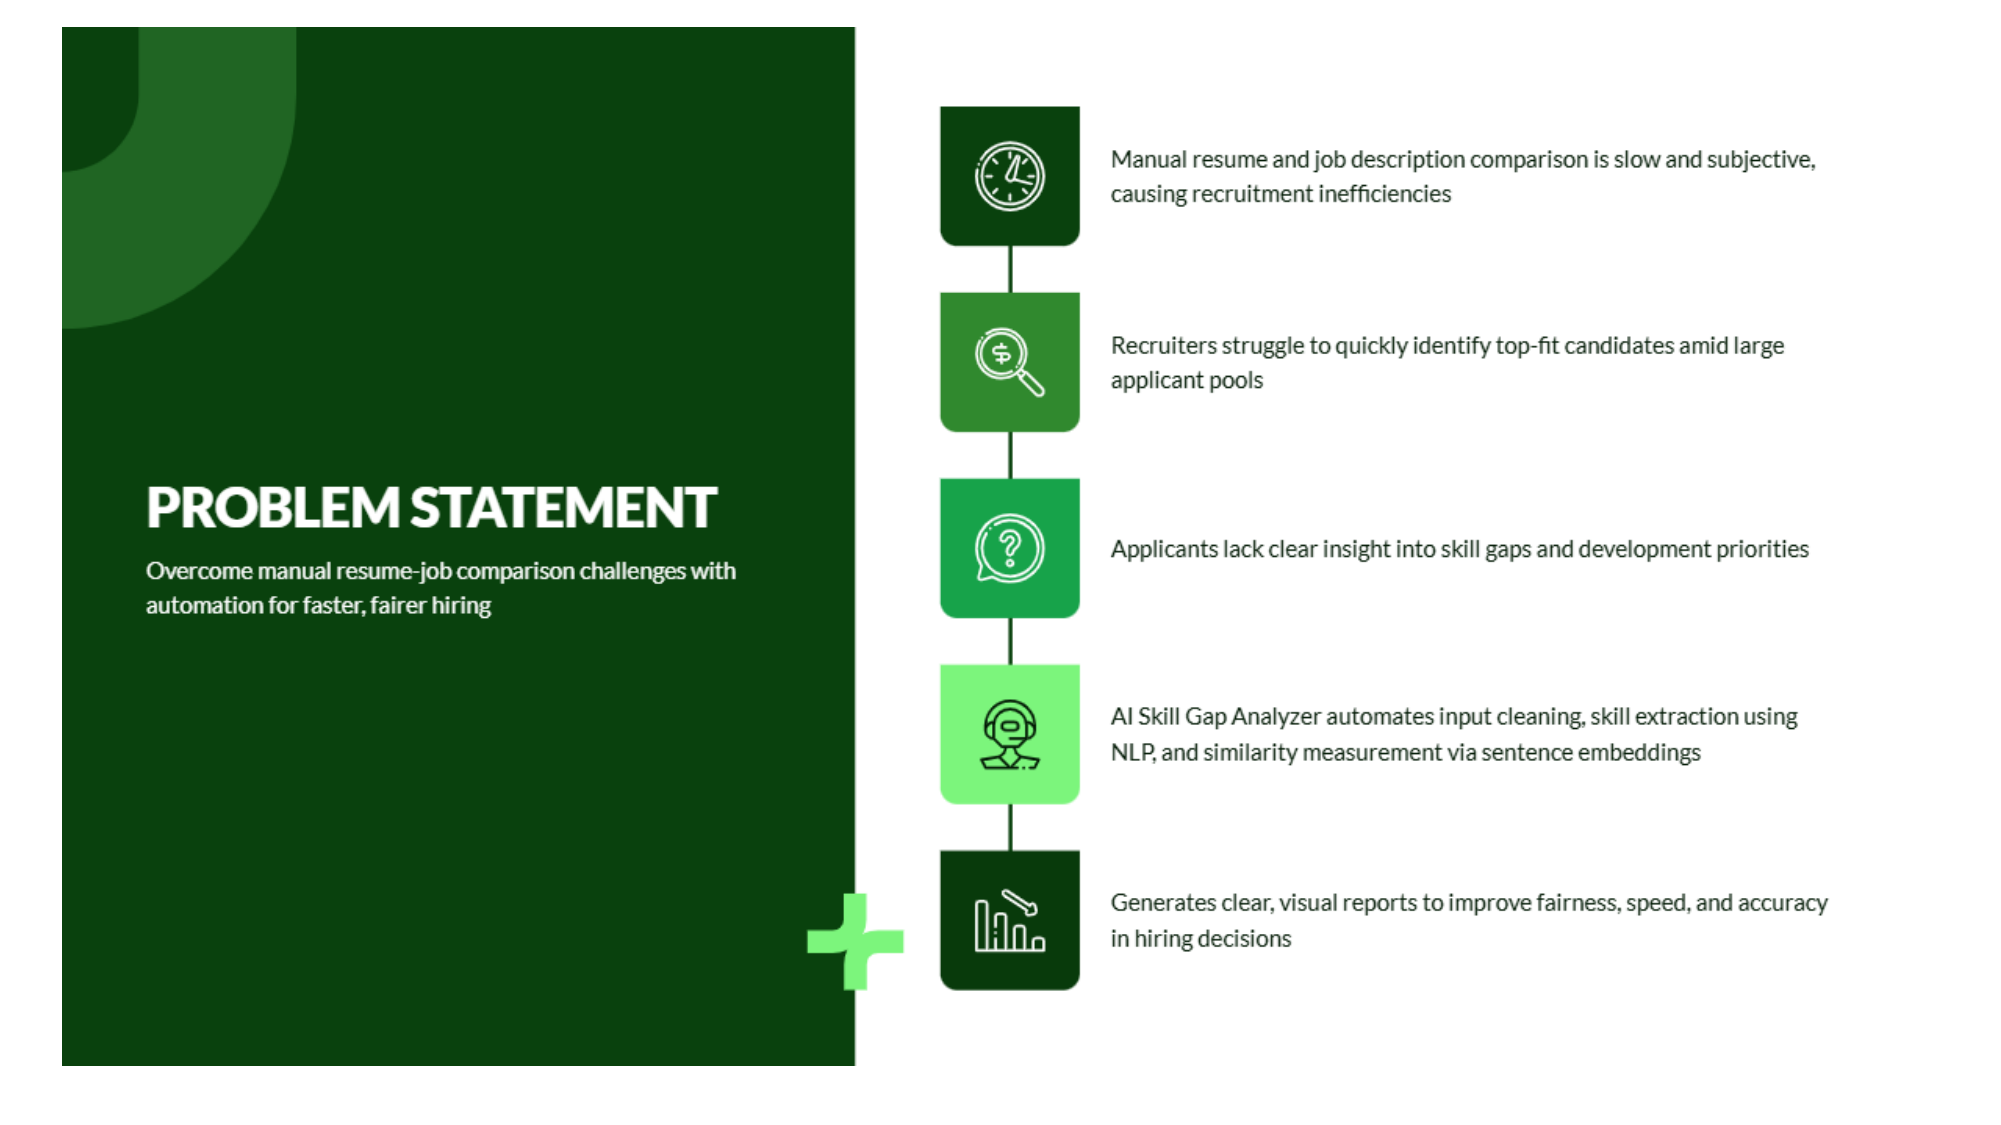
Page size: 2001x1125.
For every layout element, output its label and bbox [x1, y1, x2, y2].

picture [62, 27, 1906, 1066]
